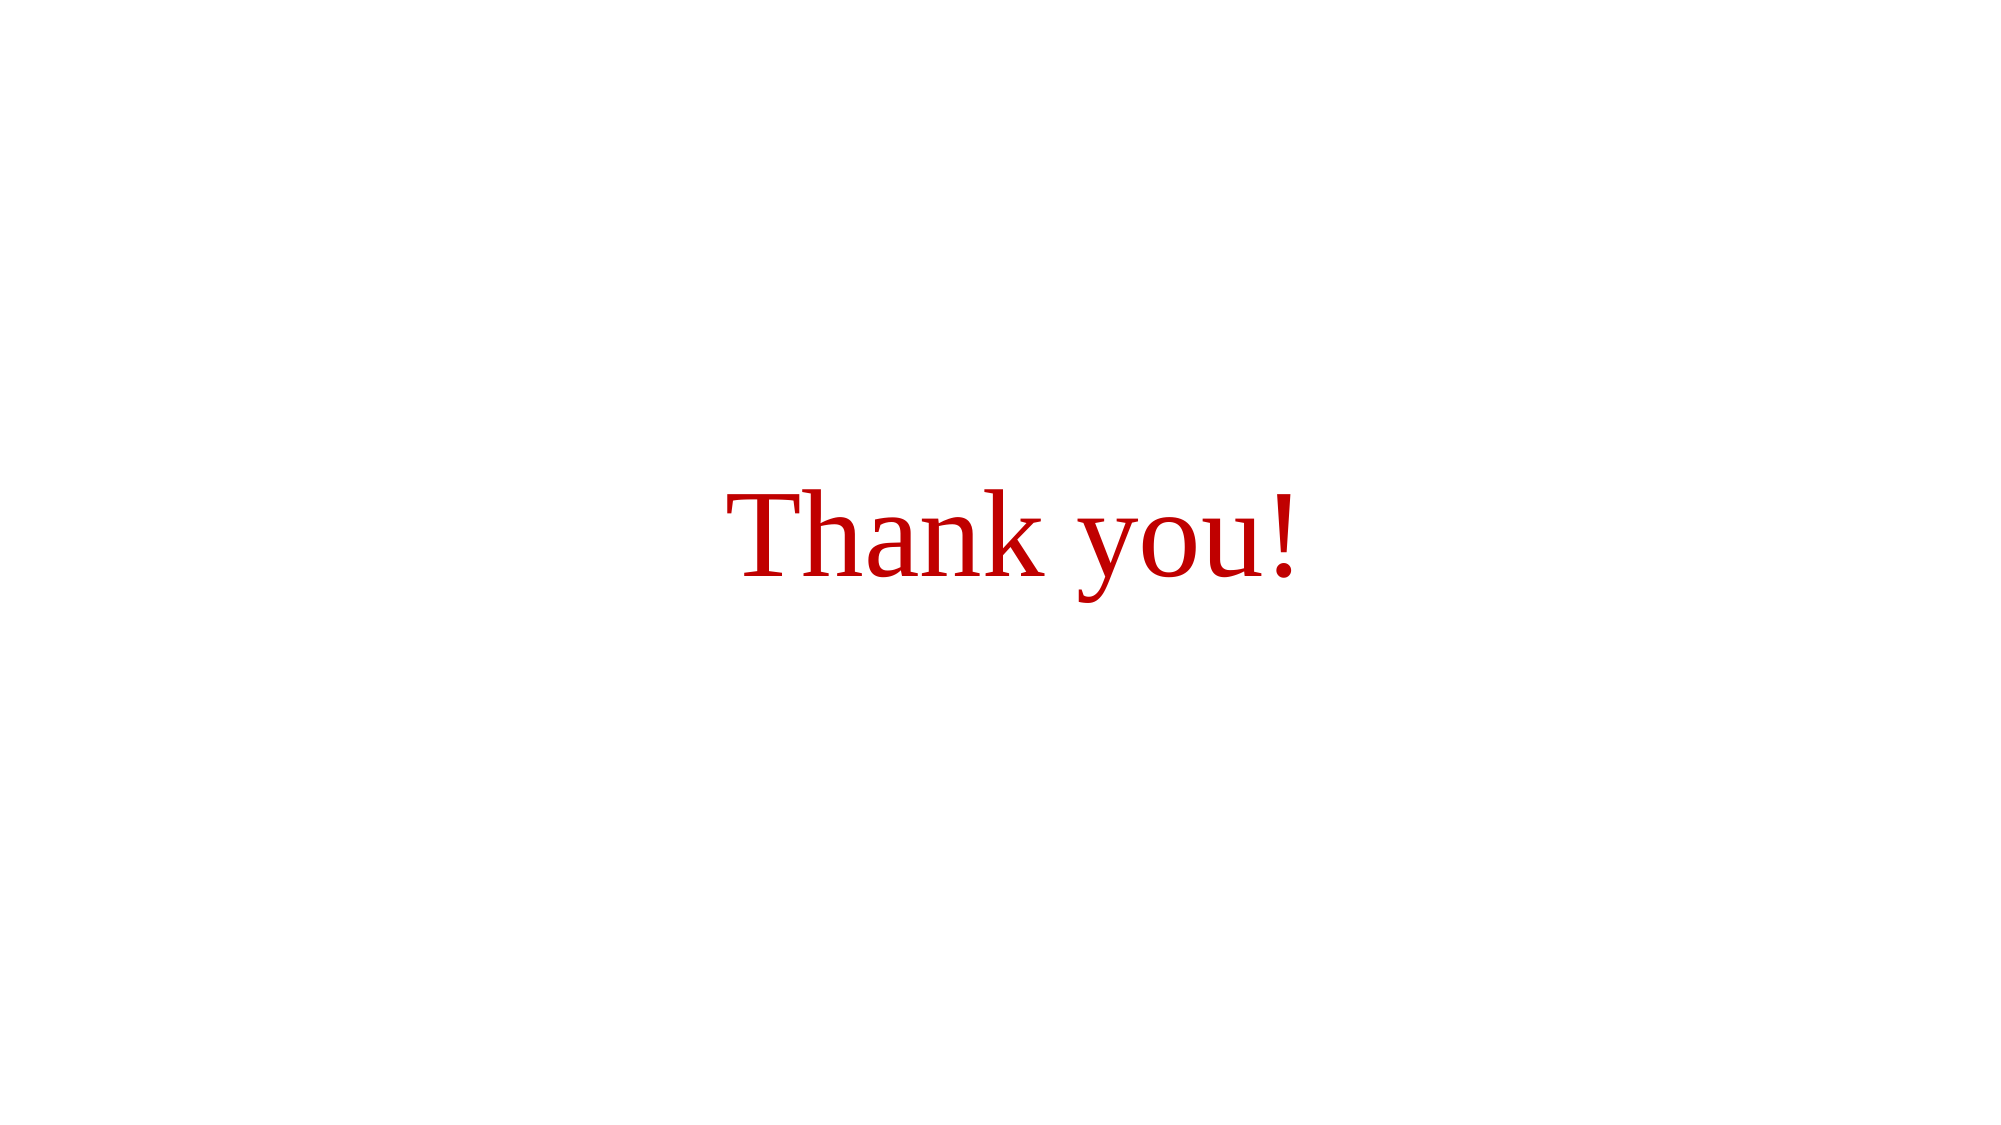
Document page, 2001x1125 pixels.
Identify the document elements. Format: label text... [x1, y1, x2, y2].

title Thank you! [265, 439, 1766, 611]
